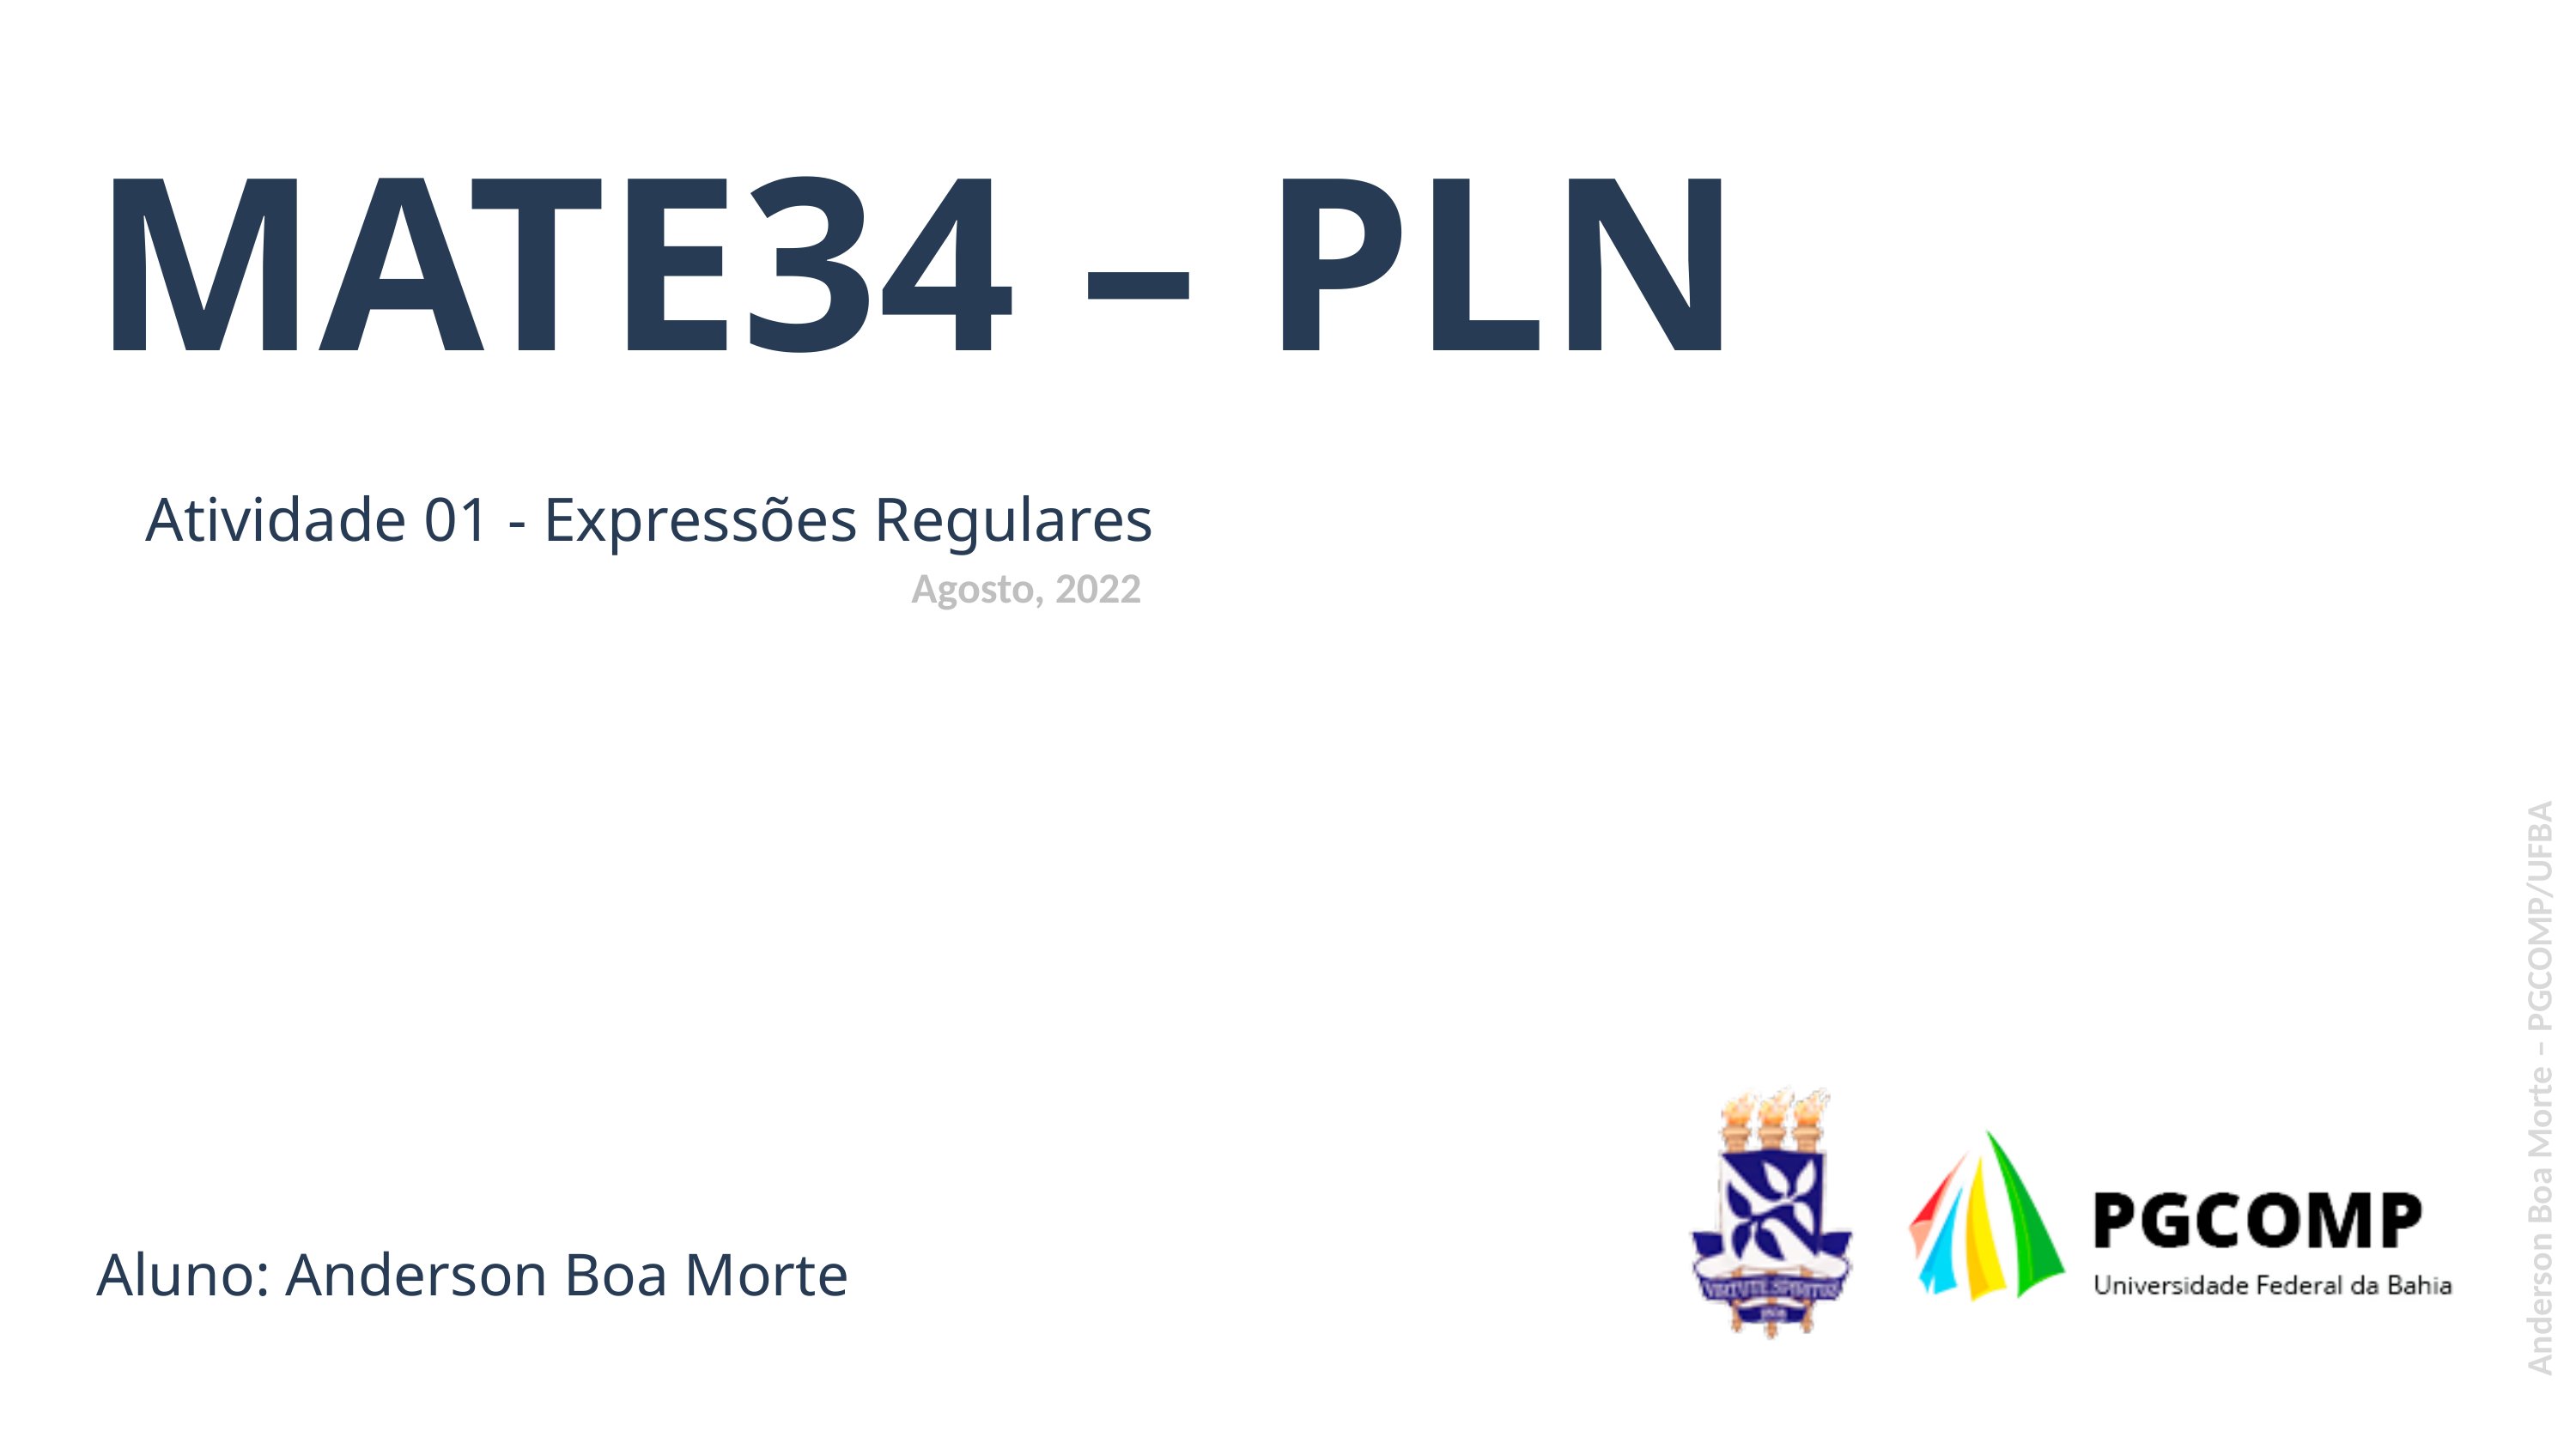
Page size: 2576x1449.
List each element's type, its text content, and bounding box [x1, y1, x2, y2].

text_box Atividade 01 - Expressões Regulares [96, 469, 1155, 554]
text_box Aluno: Anderson Boa Morte [96, 1226, 1199, 1376]
text_box MATE34 – PLN [92, 62, 2576, 398]
text_box Agosto, 2022 [645, 554, 1155, 619]
picture [1662, 1060, 2470, 1367]
